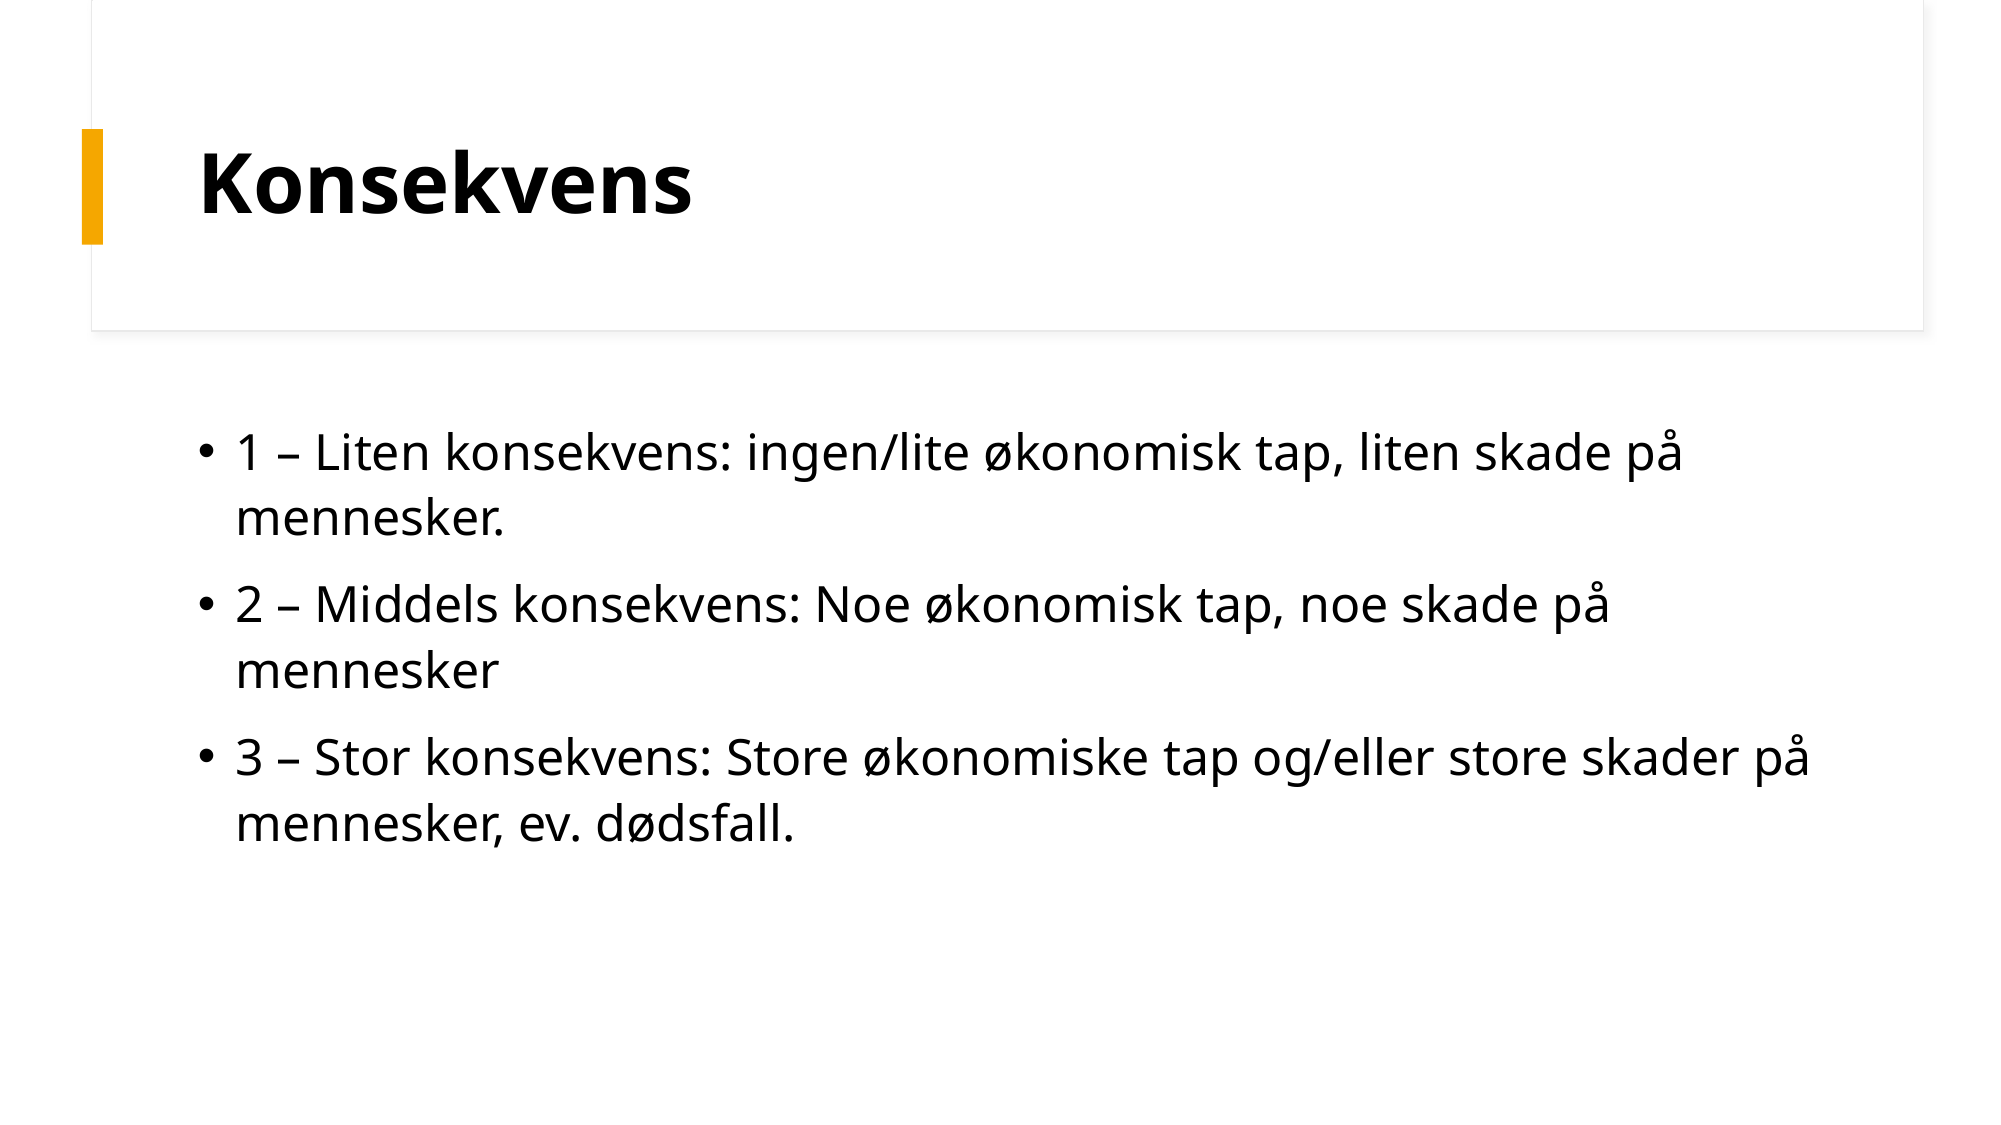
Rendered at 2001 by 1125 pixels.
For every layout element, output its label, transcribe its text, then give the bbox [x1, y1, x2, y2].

title Konsekvens [183, 90, 1851, 284]
list 1 – Liten konsekvens: ingen/lite økonomisk tap, liten skade på mennesker. 2 – Middels konsekvens: Noe økonomisk tap, noe skade på mennesker 3 – Stor konsekvens: Store økonomiske tap og/eller store skader på mennesker, ev. dødsfall. [183, 406, 1851, 1013]
